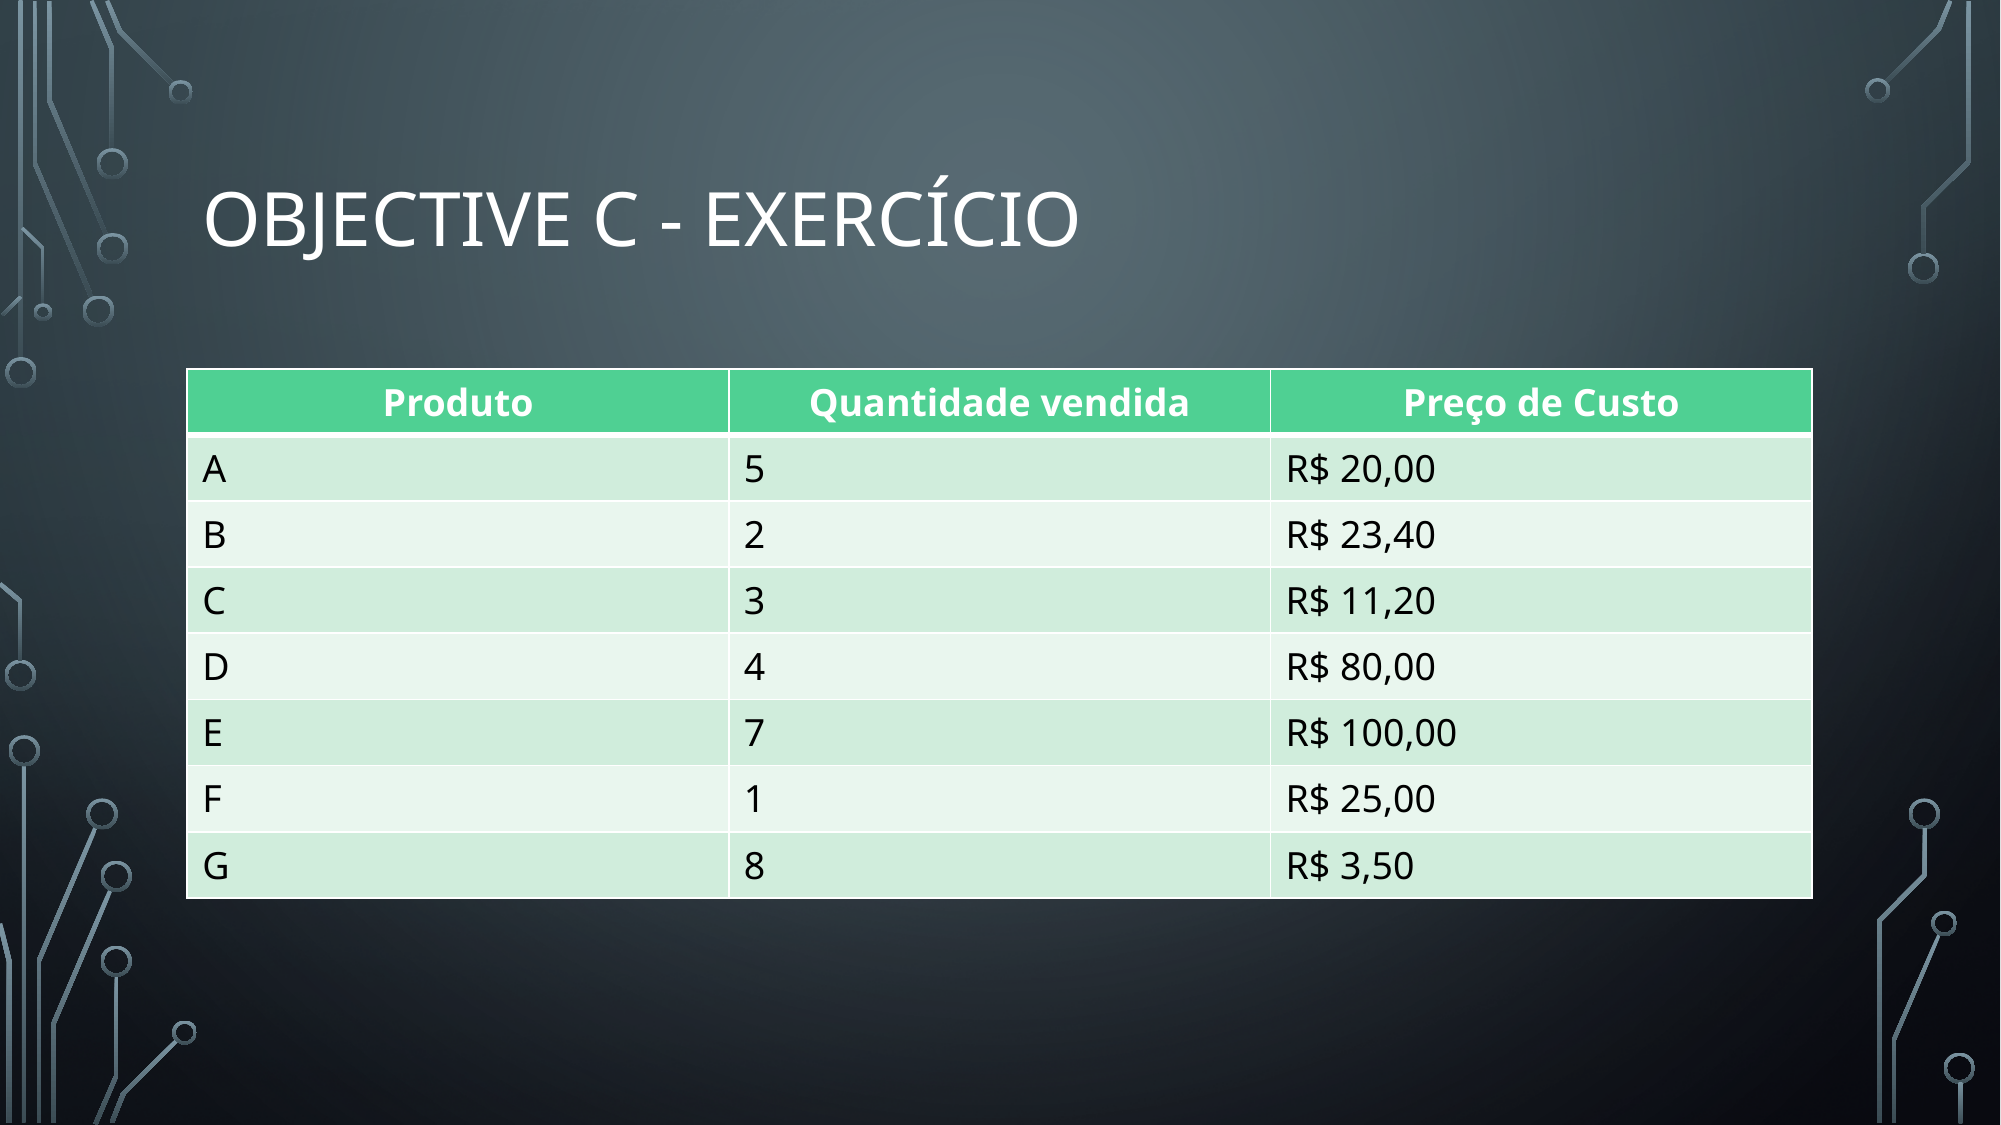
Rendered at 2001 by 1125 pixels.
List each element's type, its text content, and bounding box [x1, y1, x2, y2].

table_cell 3 [730, 568, 1270, 632]
table_cell R$ 3,50 [1271, 833, 1811, 897]
table_cell R$ 11,20 [1271, 568, 1811, 632]
table_header Quantidade vendida [730, 370, 1270, 432]
table_cell D [188, 634, 728, 699]
table_cell 7 [730, 700, 1270, 765]
table_cell R$ 80,00 [1271, 634, 1811, 699]
table_cell R$ 100,00 [1271, 700, 1811, 765]
table_header Preço de Custo [1271, 370, 1811, 432]
title Objective c - exercício [187, 101, 1813, 344]
table_cell E [188, 700, 728, 765]
table_cell 2 [730, 502, 1270, 566]
table_cell C [188, 568, 728, 632]
table_cell F [188, 766, 728, 831]
table_cell R$ 23,40 [1271, 502, 1811, 566]
table_cell 5 [730, 438, 1270, 500]
table_cell B [188, 502, 728, 566]
table_cell R$ 20,00 [1271, 438, 1811, 500]
table_cell G [188, 833, 728, 897]
table_cell R$ 25,00 [1271, 766, 1811, 831]
table_cell 8 [730, 833, 1270, 897]
table_cell A [188, 438, 728, 500]
table_cell 1 [730, 766, 1270, 831]
table_header Produto [188, 370, 728, 432]
table_cell 4 [730, 634, 1270, 699]
